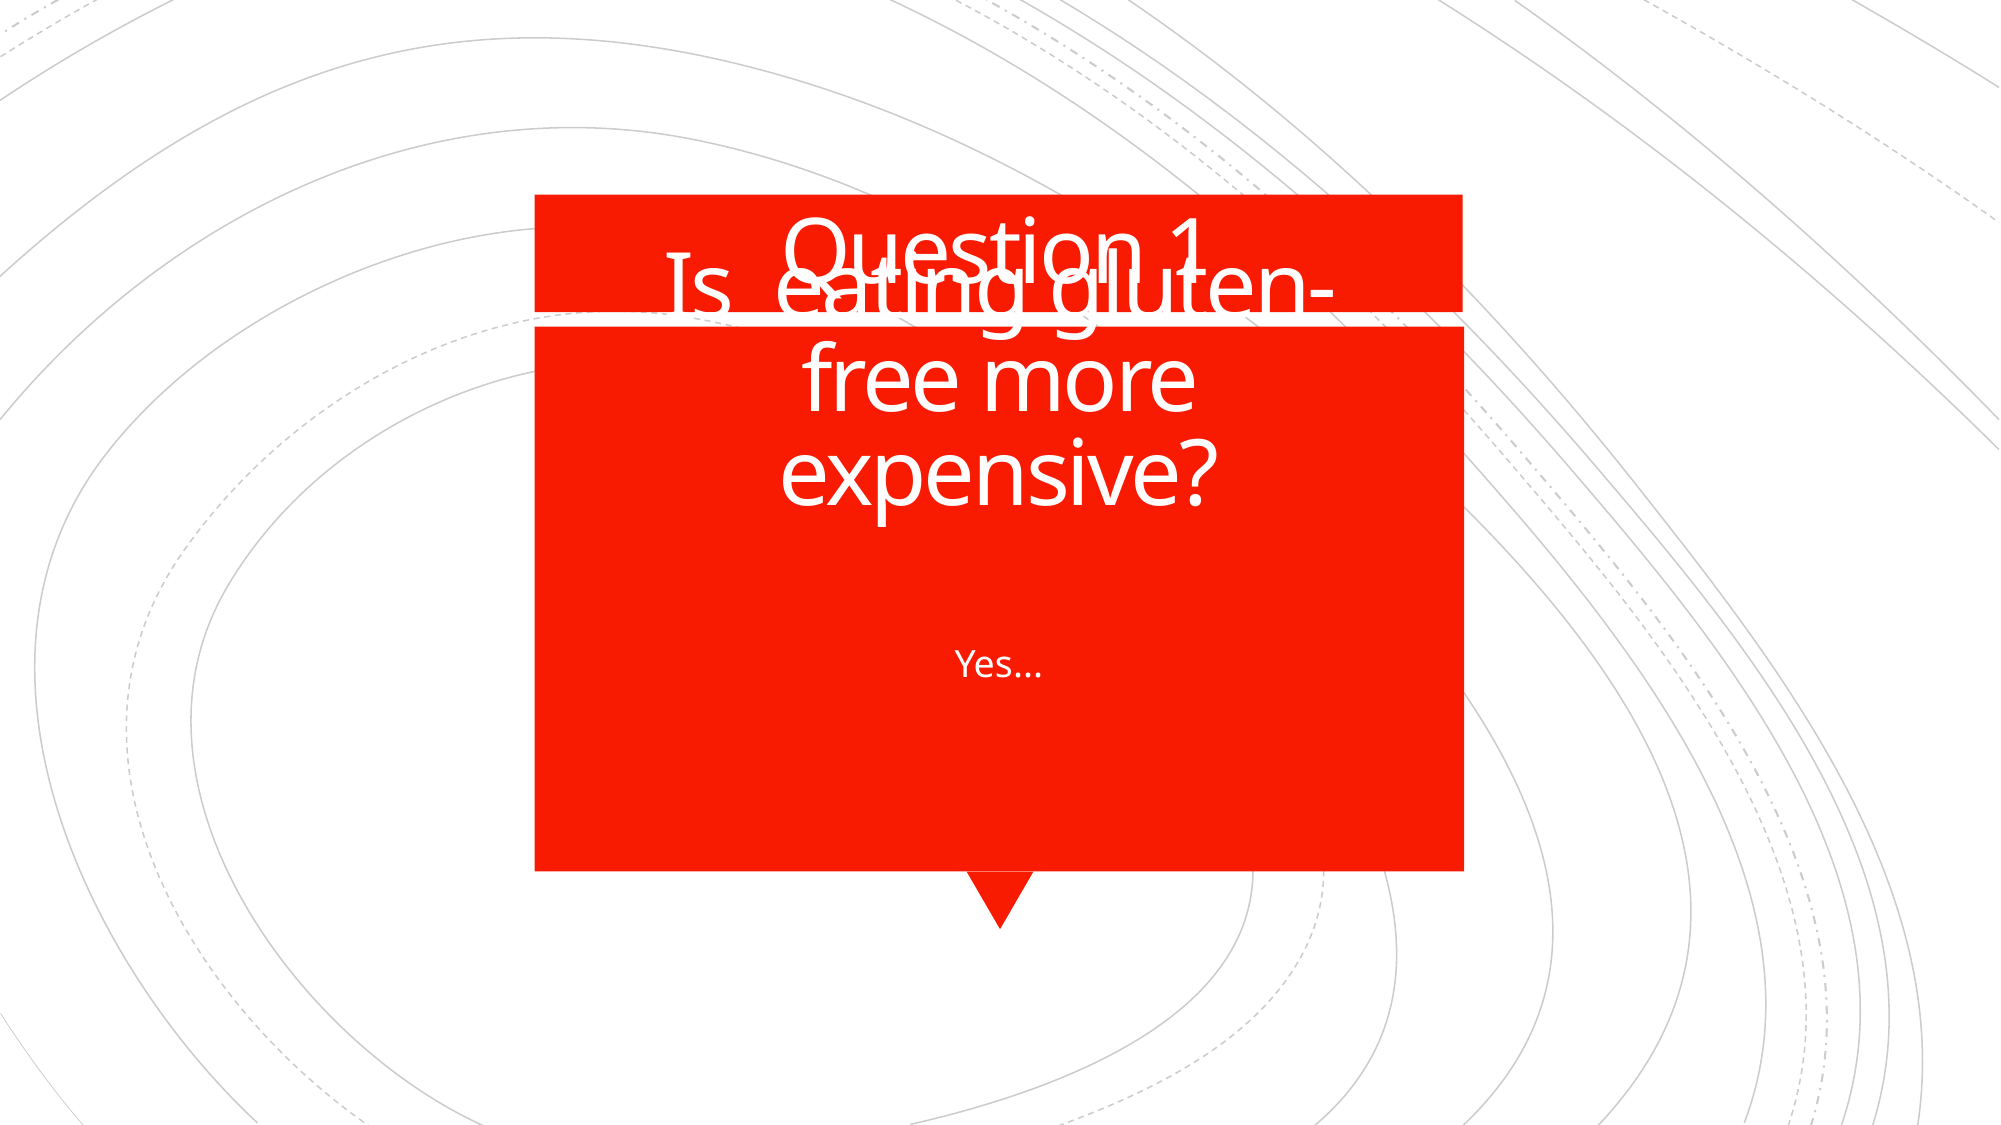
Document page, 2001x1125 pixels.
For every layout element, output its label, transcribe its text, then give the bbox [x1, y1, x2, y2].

title Is eating gluten-free more expensive? [548, 340, 1450, 618]
list Yes... [548, 631, 1450, 859]
text_box Question 1 [547, 172, 1449, 303]
